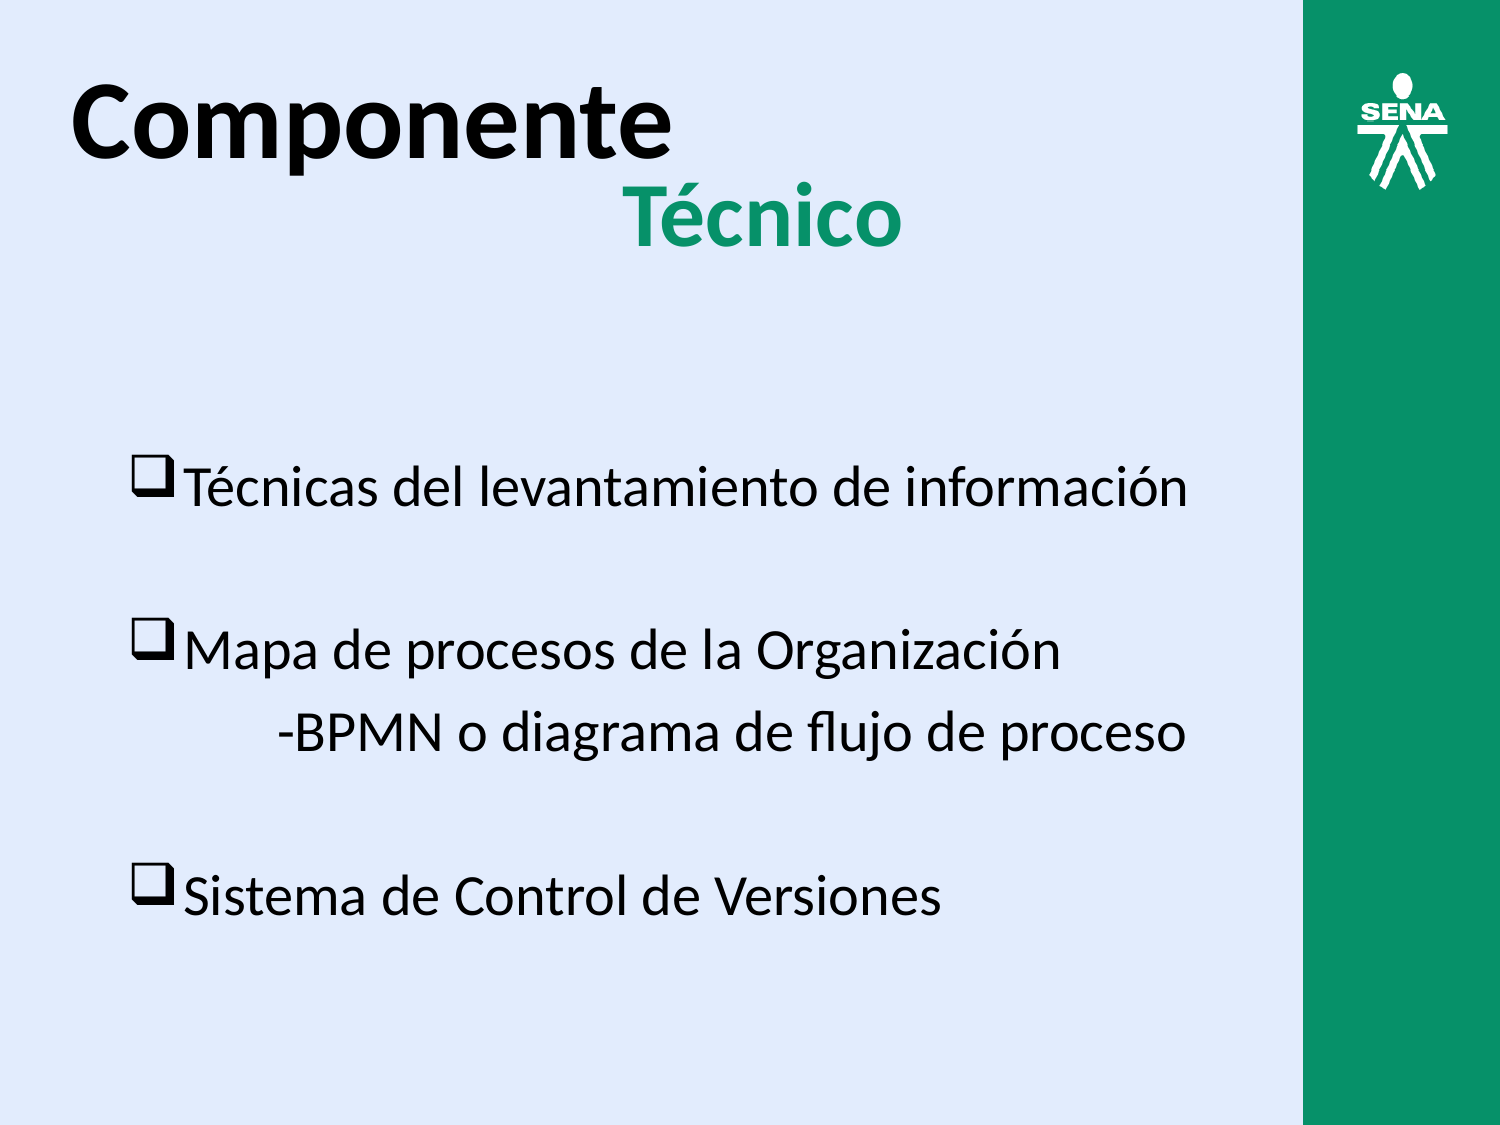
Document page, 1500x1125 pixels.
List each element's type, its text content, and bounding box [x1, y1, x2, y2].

picture [0, 0, 1500, 1125]
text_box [56, 37, 987, 307]
text_box Técnicas del levantamiento de información Mapa de procesos de la Organización -BPMN o diagrama de flujo de proceso Sistema de Control de Versiones [112, 440, 1317, 1087]
